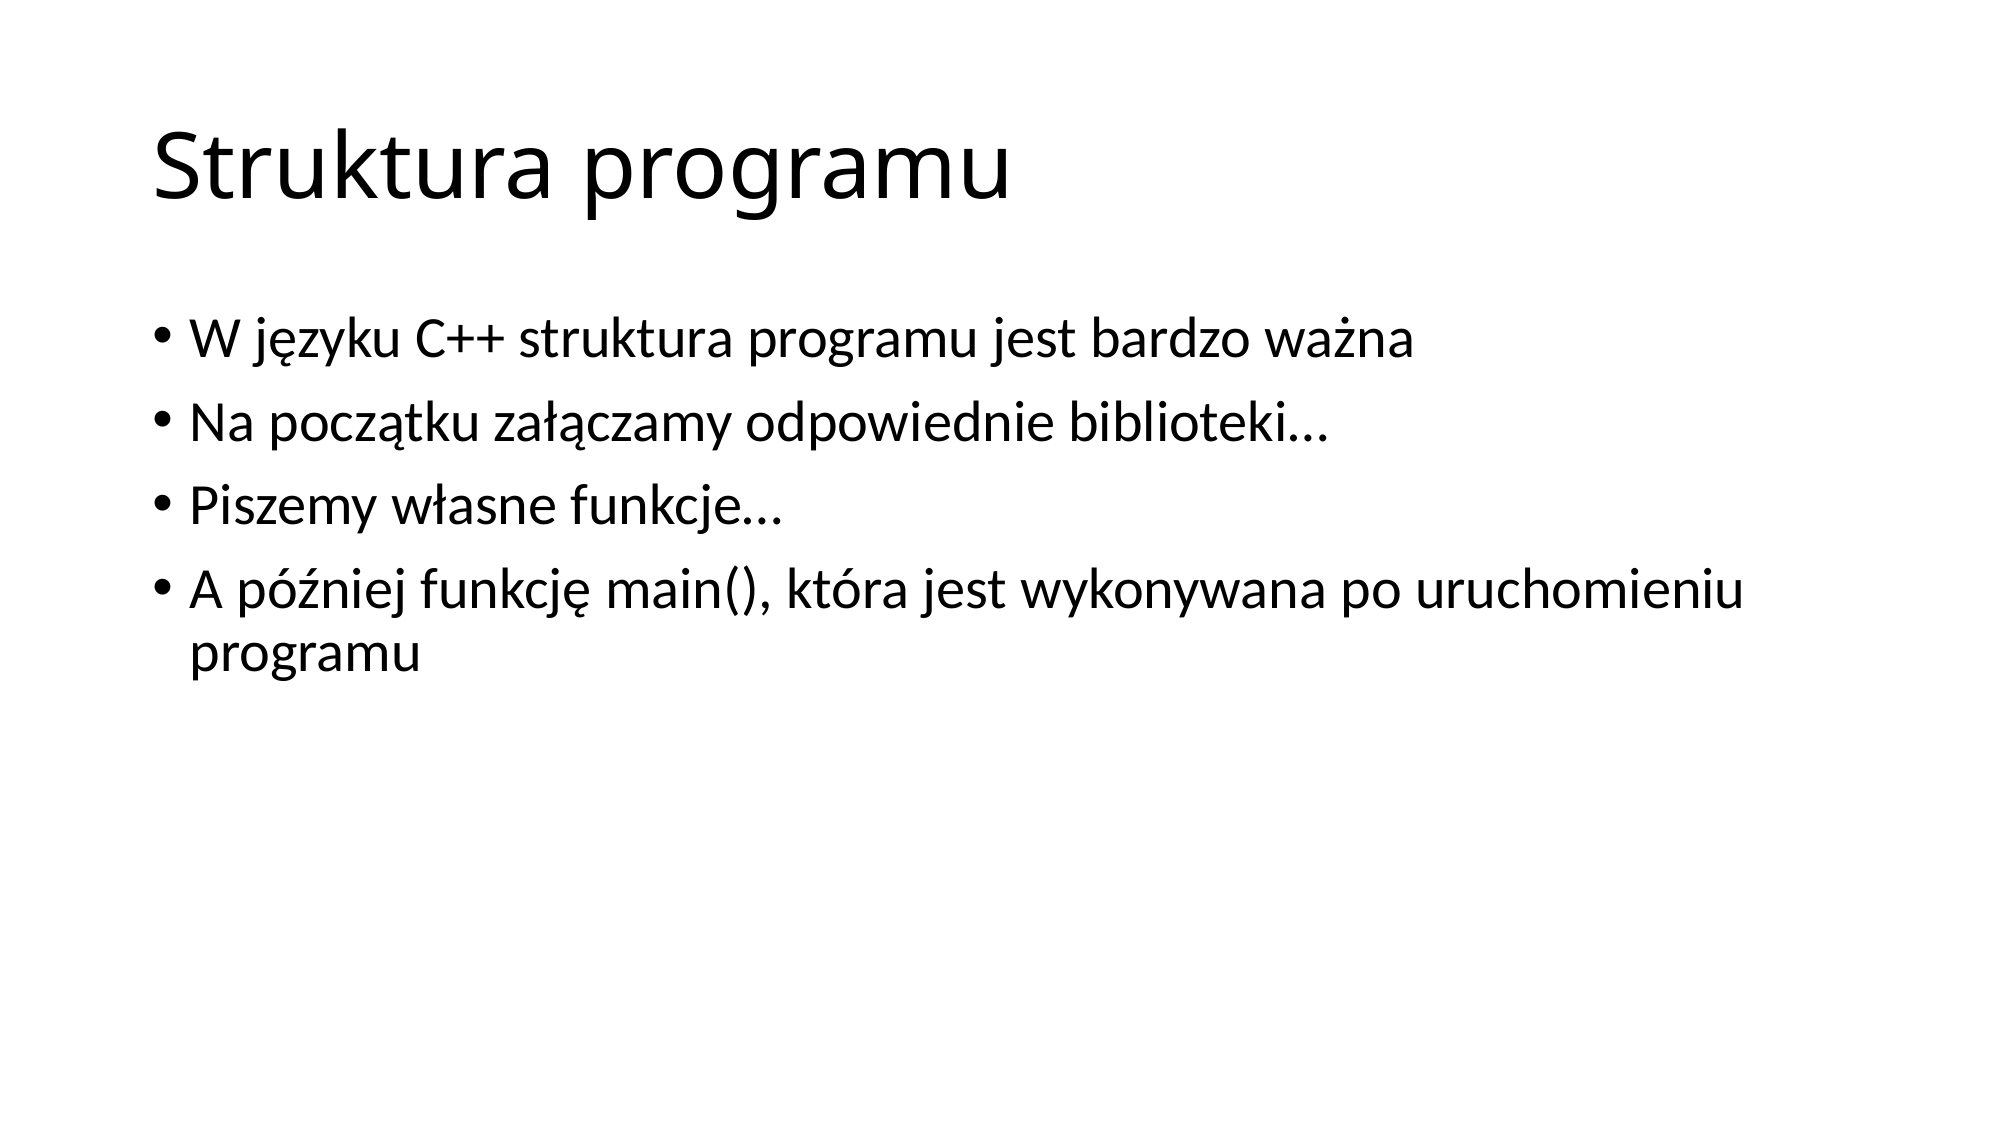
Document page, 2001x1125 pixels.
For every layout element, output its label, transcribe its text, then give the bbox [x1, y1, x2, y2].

title Struktura programu [137, 59, 1863, 278]
list W języku C++ struktura programu jest bardzo ważna Na początku załączamy odpowiednie biblioteki… Piszemy własne funkcje… A później funkcję main(), która jest wykonywana po uruchomieniu programu [137, 299, 1863, 1014]
